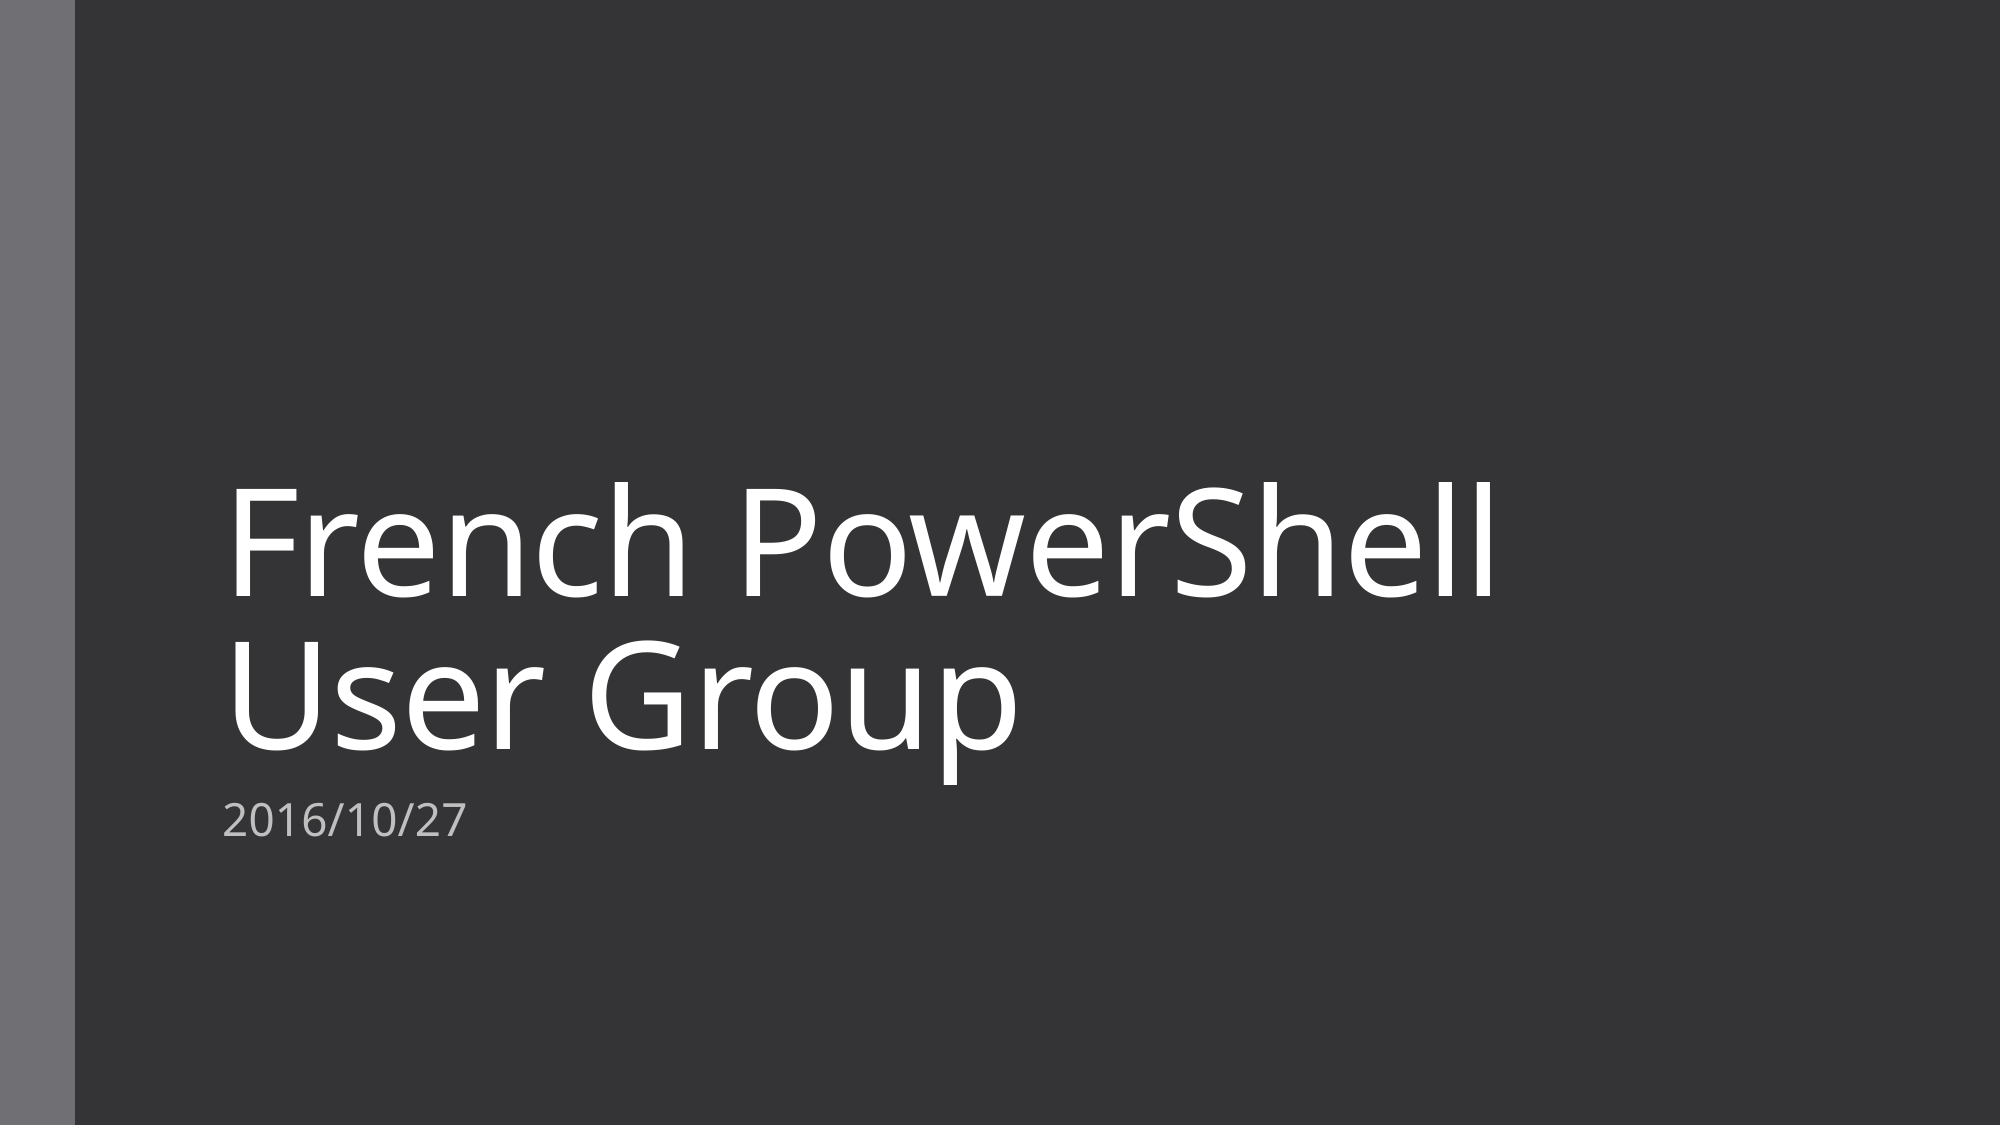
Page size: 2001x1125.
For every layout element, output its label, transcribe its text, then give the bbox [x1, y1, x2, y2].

subtitle 2016/10/27 [206, 787, 1752, 1065]
title French PowerShell User Group [206, 124, 1752, 787]
